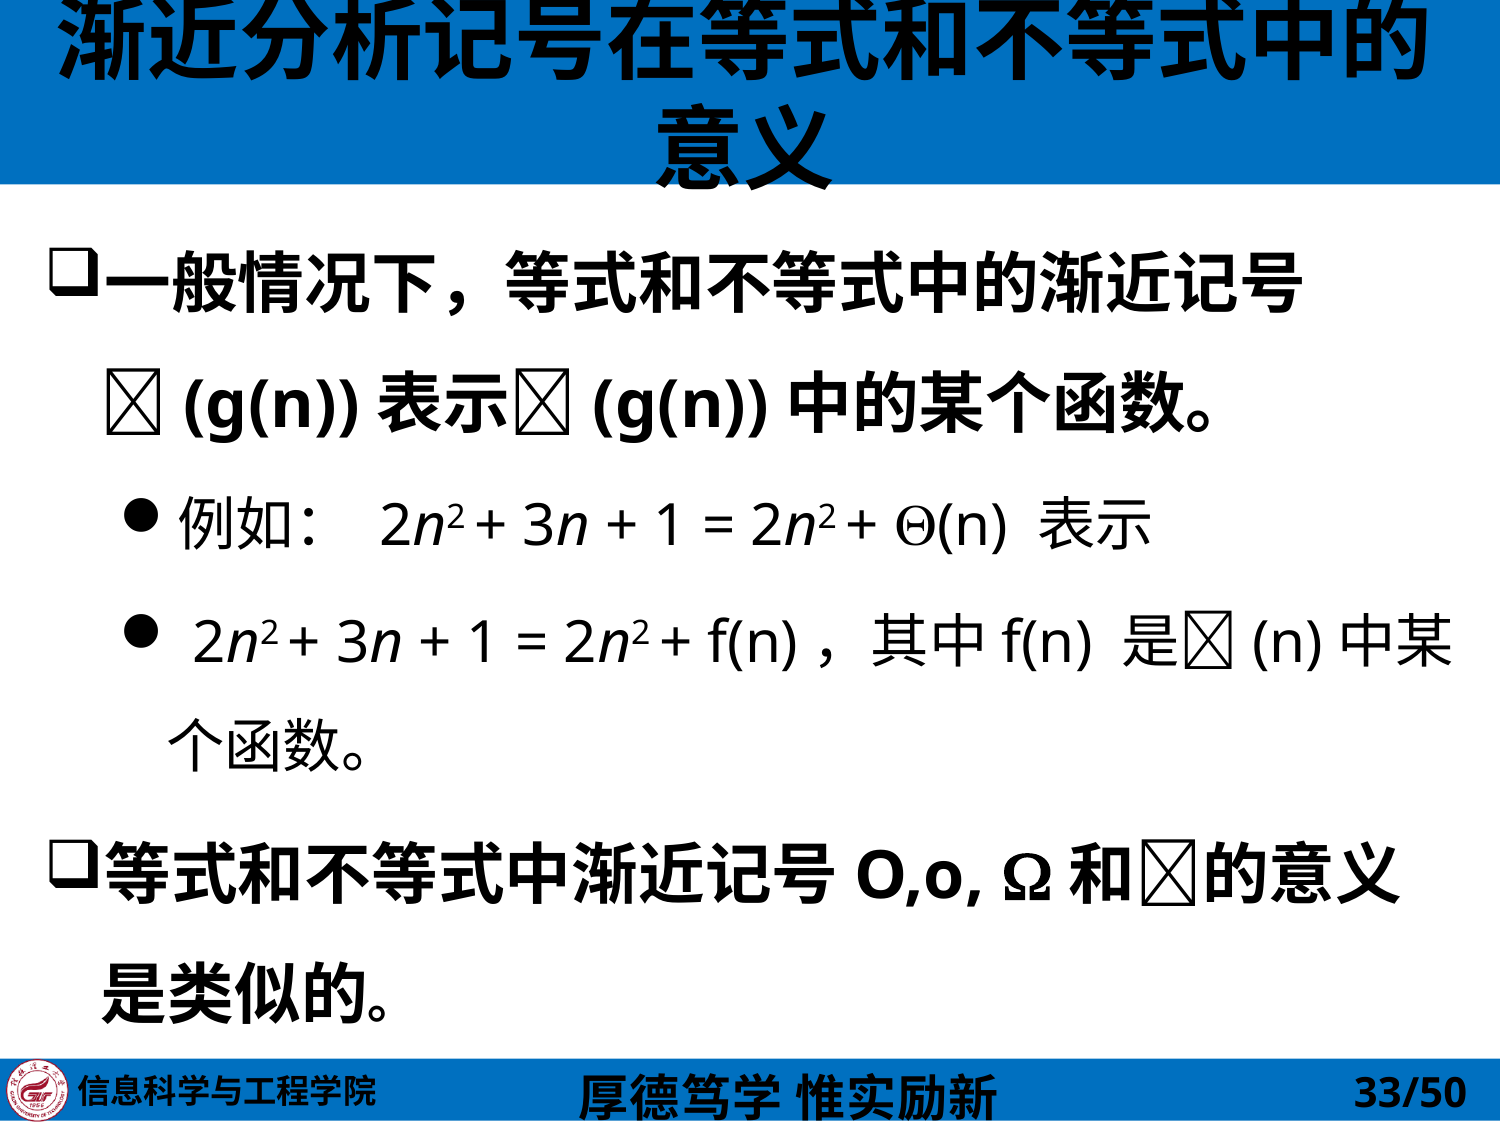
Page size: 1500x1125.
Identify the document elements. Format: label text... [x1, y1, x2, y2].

slide_number 33/50 [1132, 1058, 1483, 1121]
title 渐近分析记号在等式和不等式中的意义 [5, 8, 1483, 173]
picture [5, 1058, 69, 1122]
list 一般情况下，等式和不等式中的渐近记号(g(n))表示(g(n))中的某个函数。 例如： 2n2 + 3n + 1 = 2n2 + (n) 表示 2n2 + 3n + 1 = 2n2 + f(n)，其中f(n) 是(n)中某个函数。 等式和不等式中渐近记号O,o, 和的意义是类似的。 [29, 193, 1471, 1046]
